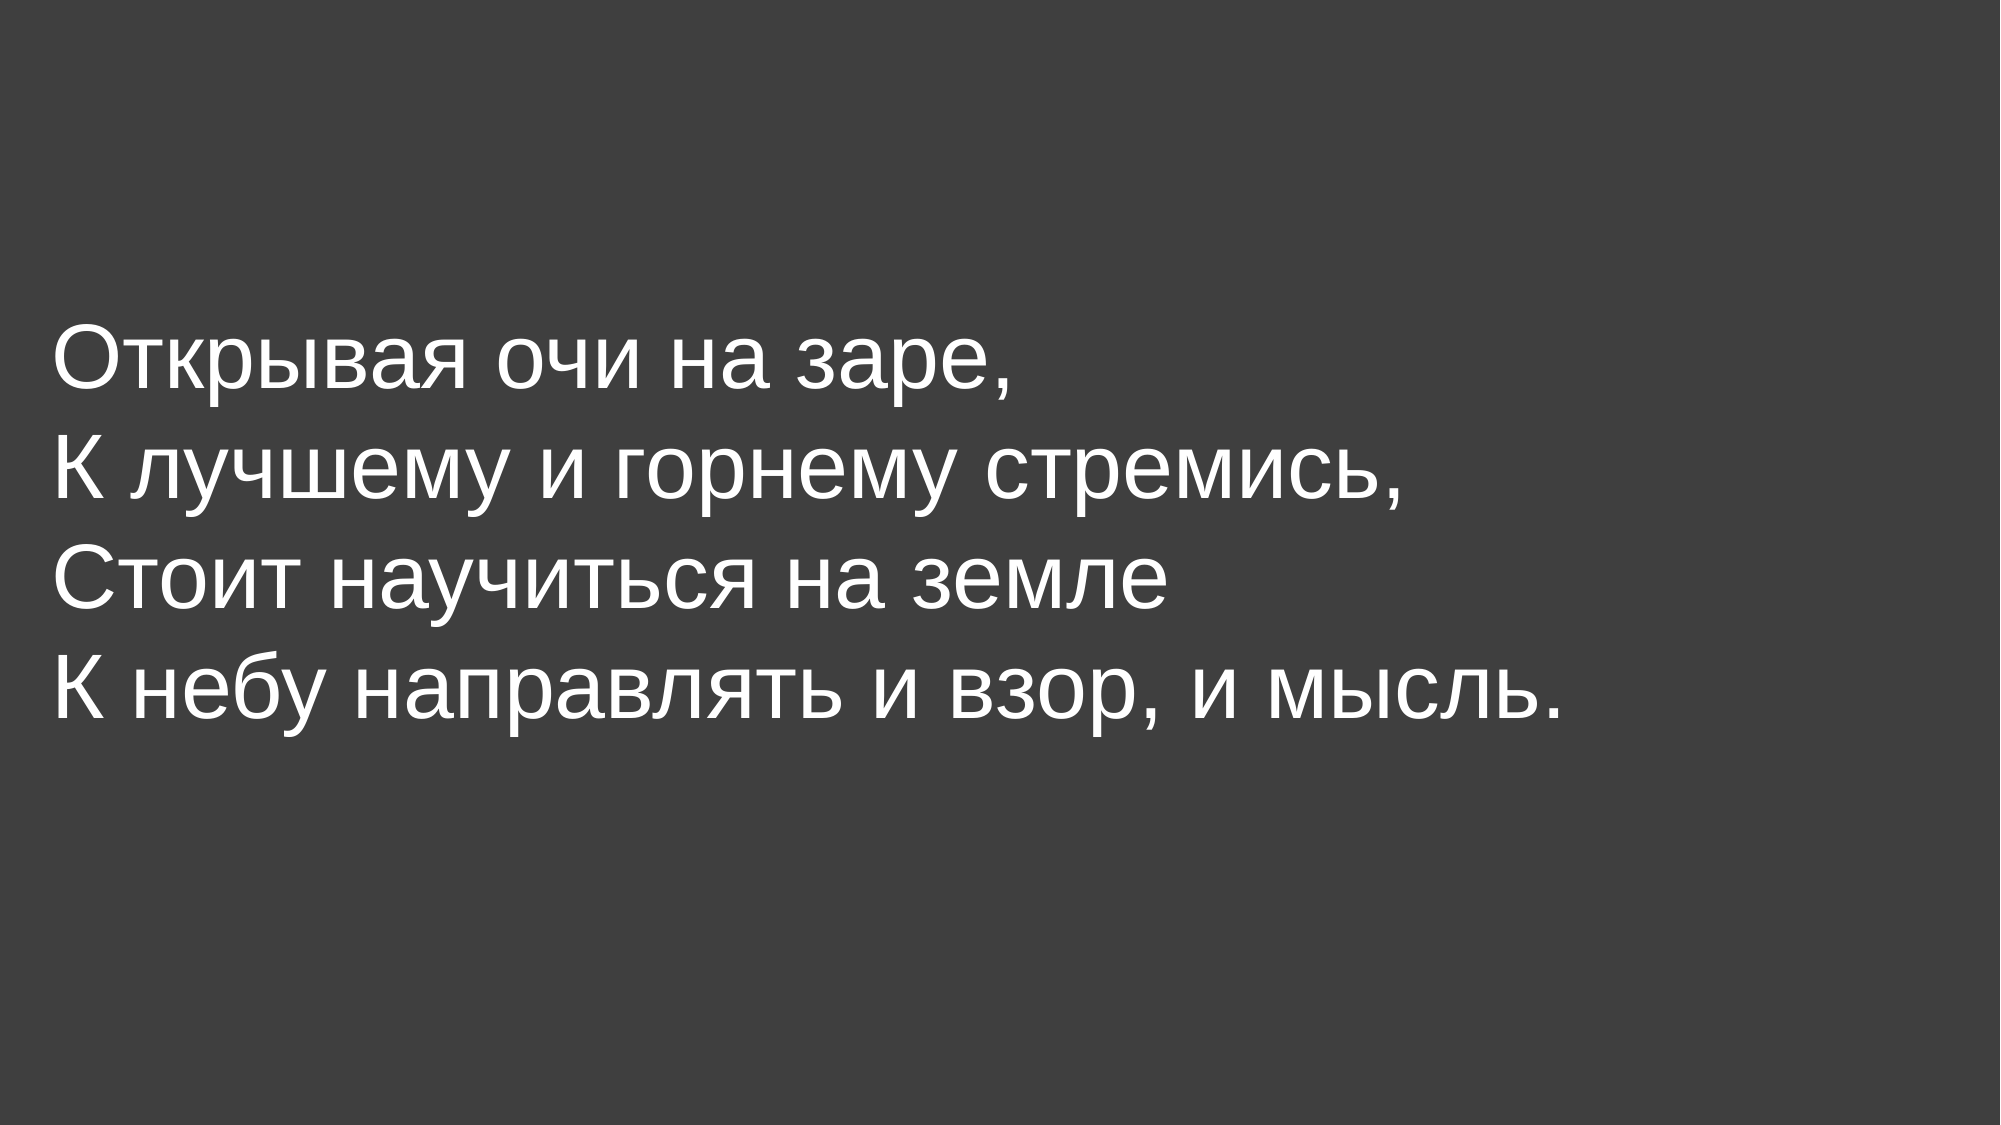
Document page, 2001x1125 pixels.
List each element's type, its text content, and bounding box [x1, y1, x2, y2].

text_box Открывая очи на заре, К лучшему и горнему стремись, Стоит научиться на земле К небу направлять и взор, и мысль. [36, 207, 1741, 1125]
